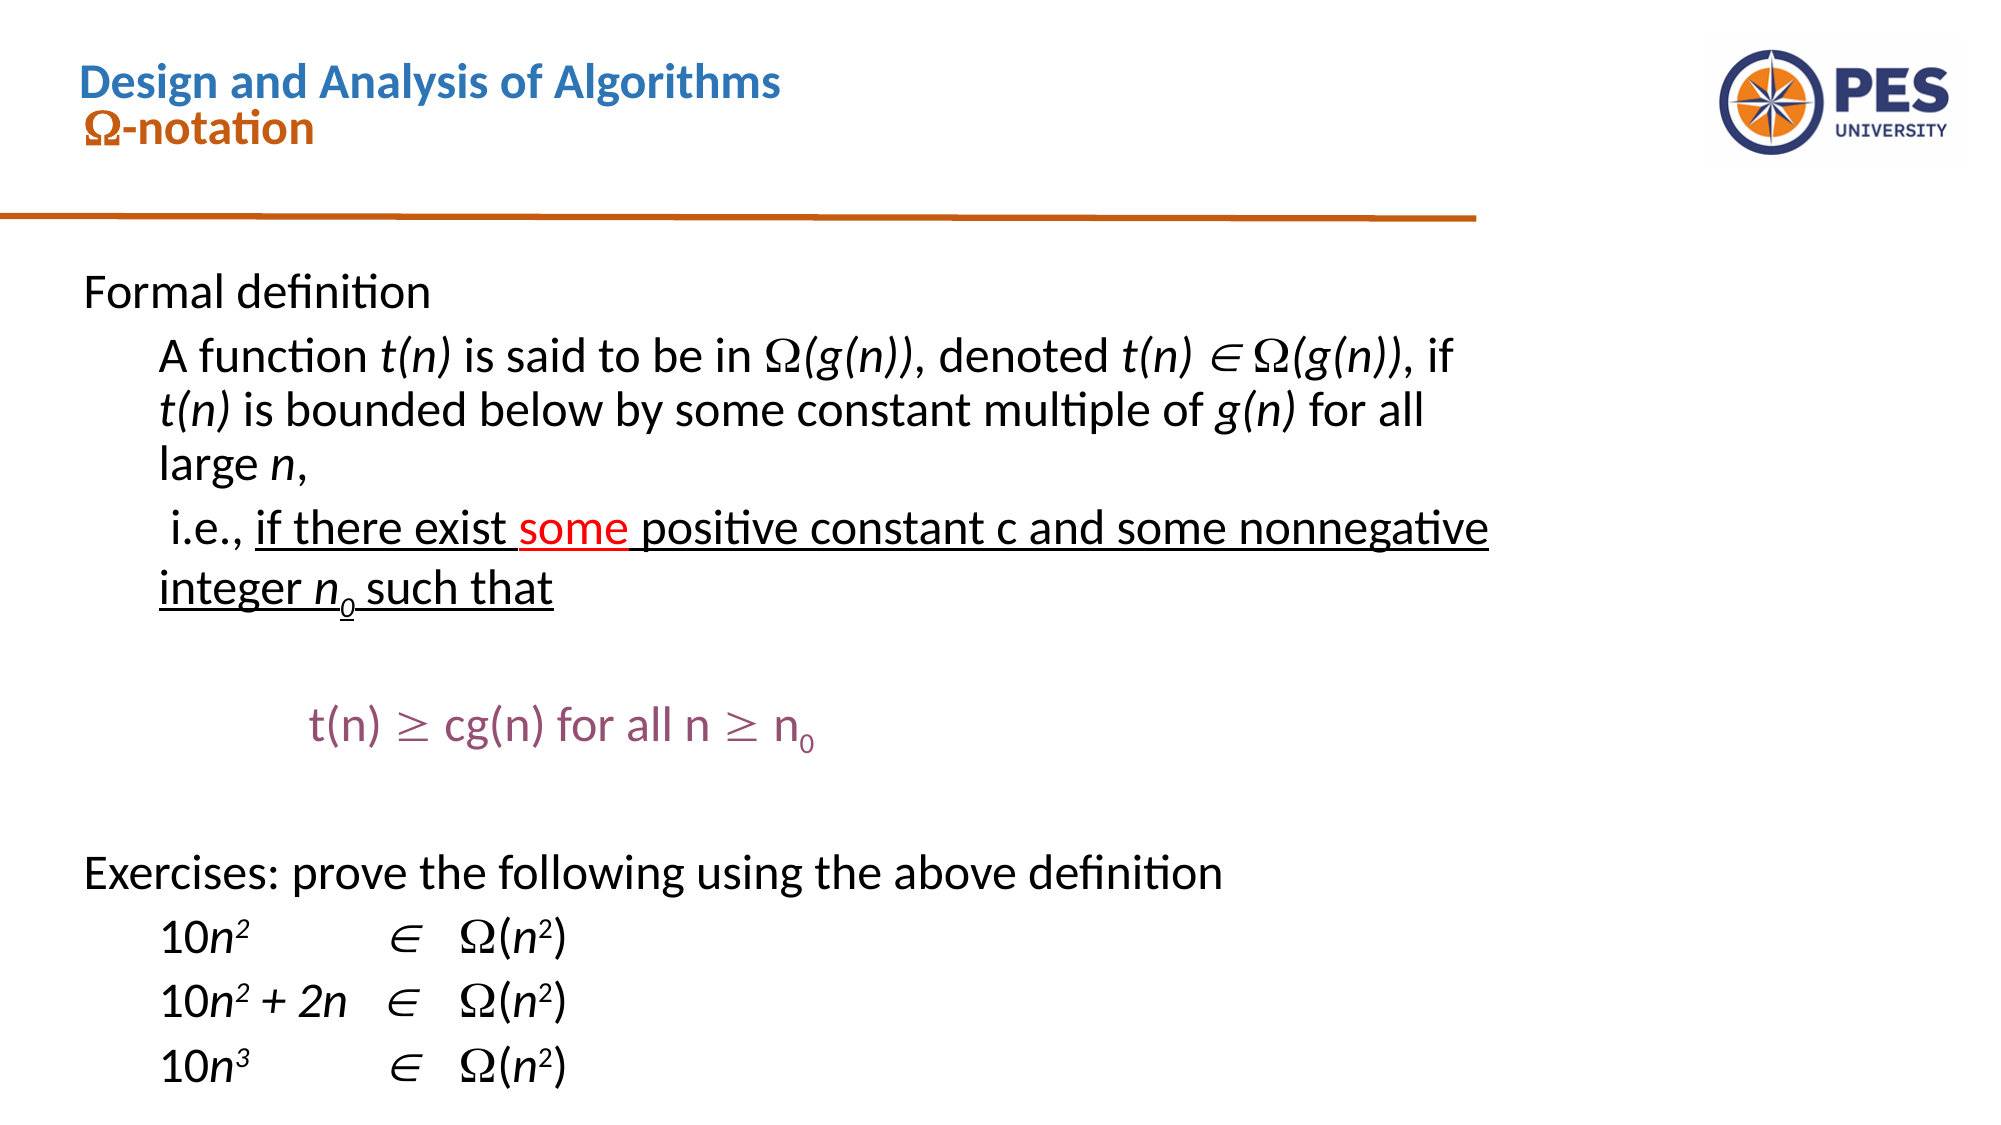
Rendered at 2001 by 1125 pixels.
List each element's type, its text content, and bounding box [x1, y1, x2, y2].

picture [1707, 37, 1961, 168]
title -notation [68, 94, 1794, 312]
list Formal definition A function t(n) is said to be in (g(n)), denoted t(n)  (g(n)), if t(n) is bounded below by some constant multiple of g(n) for all large n, i.e., if there exist some positive constant c and some nonnegative integer n0 such that t(n)  cg(n) for all n  n0 Exercises: prove the following using the above definition 10n2  (n2) 10n2 + 2n  (n2) 10n3  (n2) [68, 257, 1505, 927]
